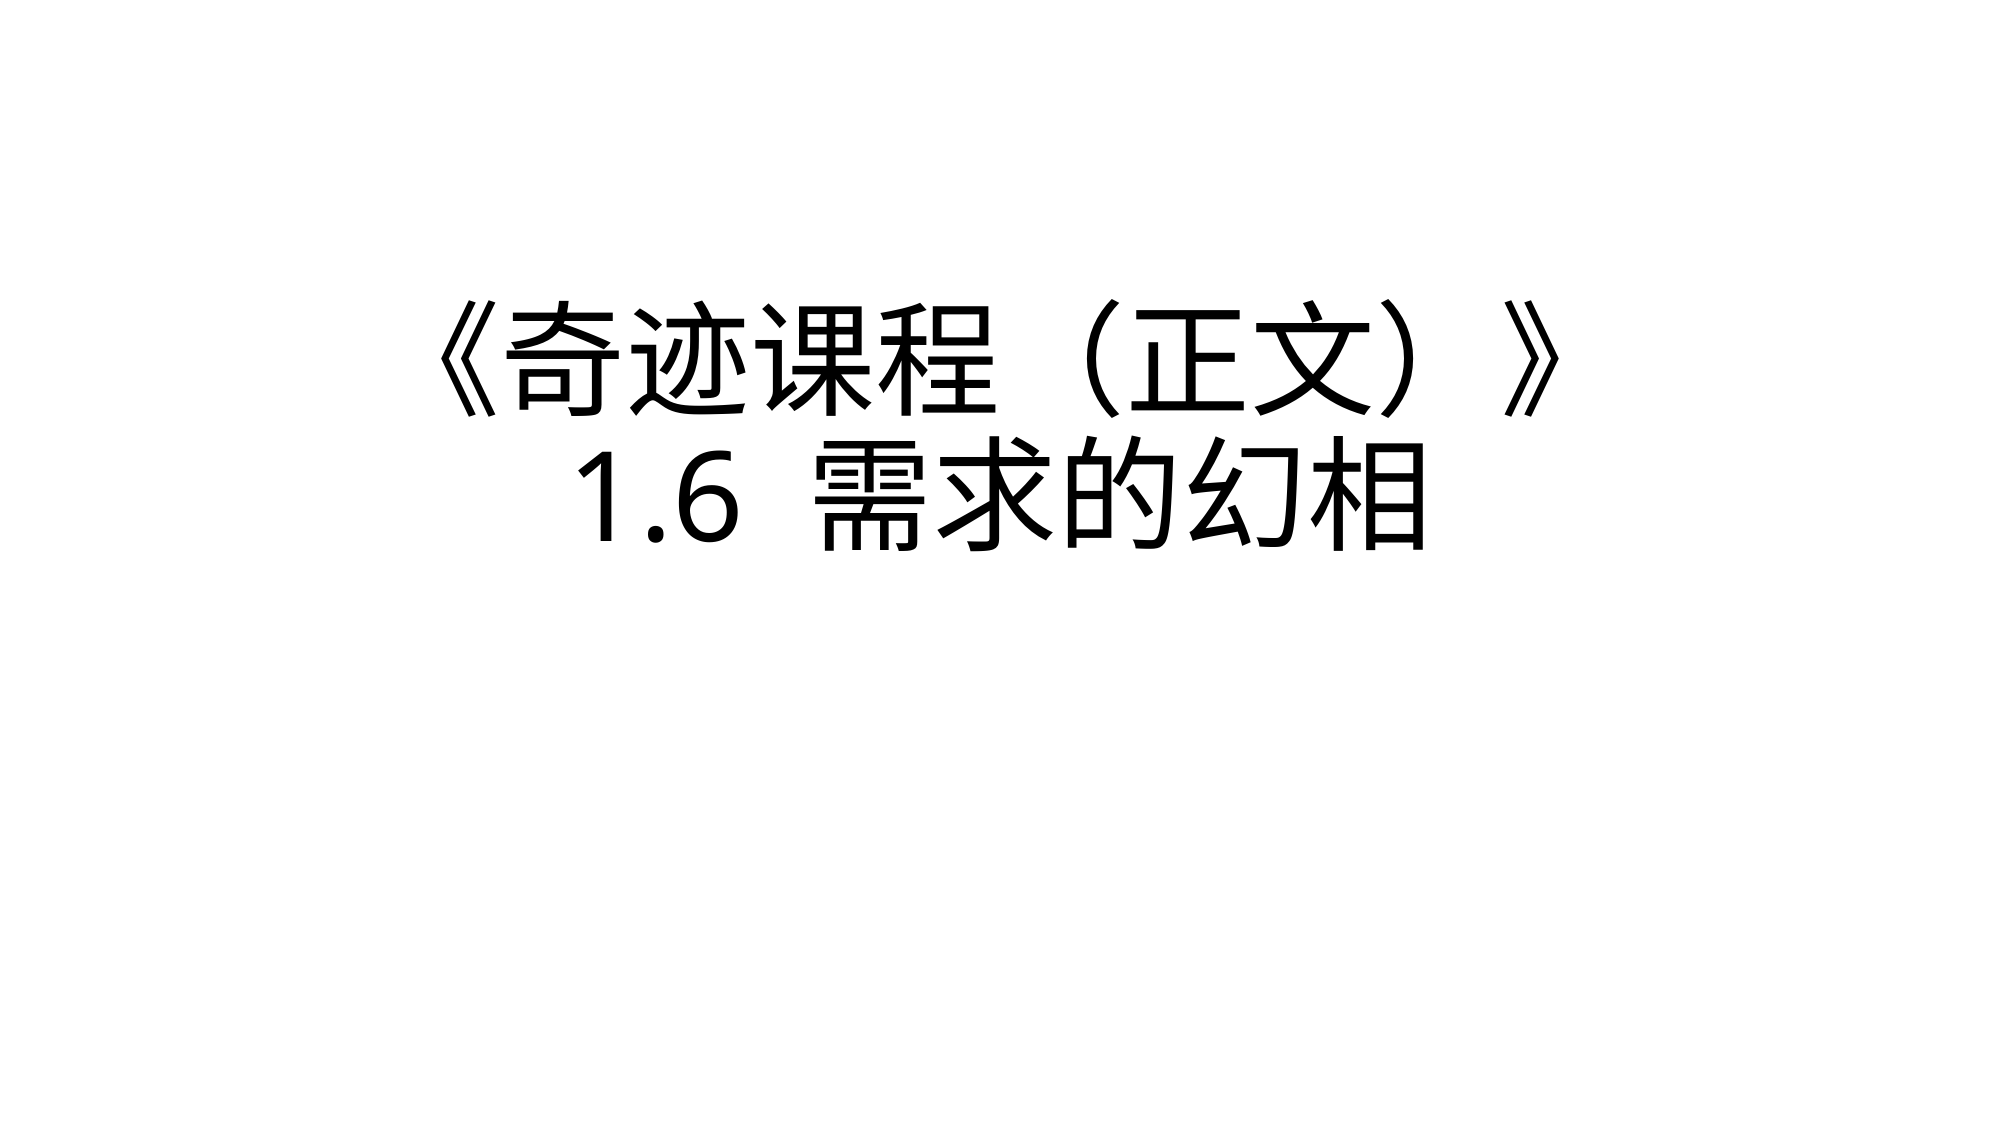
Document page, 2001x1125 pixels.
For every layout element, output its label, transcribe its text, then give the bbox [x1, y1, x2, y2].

title 《奇迹课程（正文）》 1.6 需求的幻相 [249, 184, 1750, 576]
